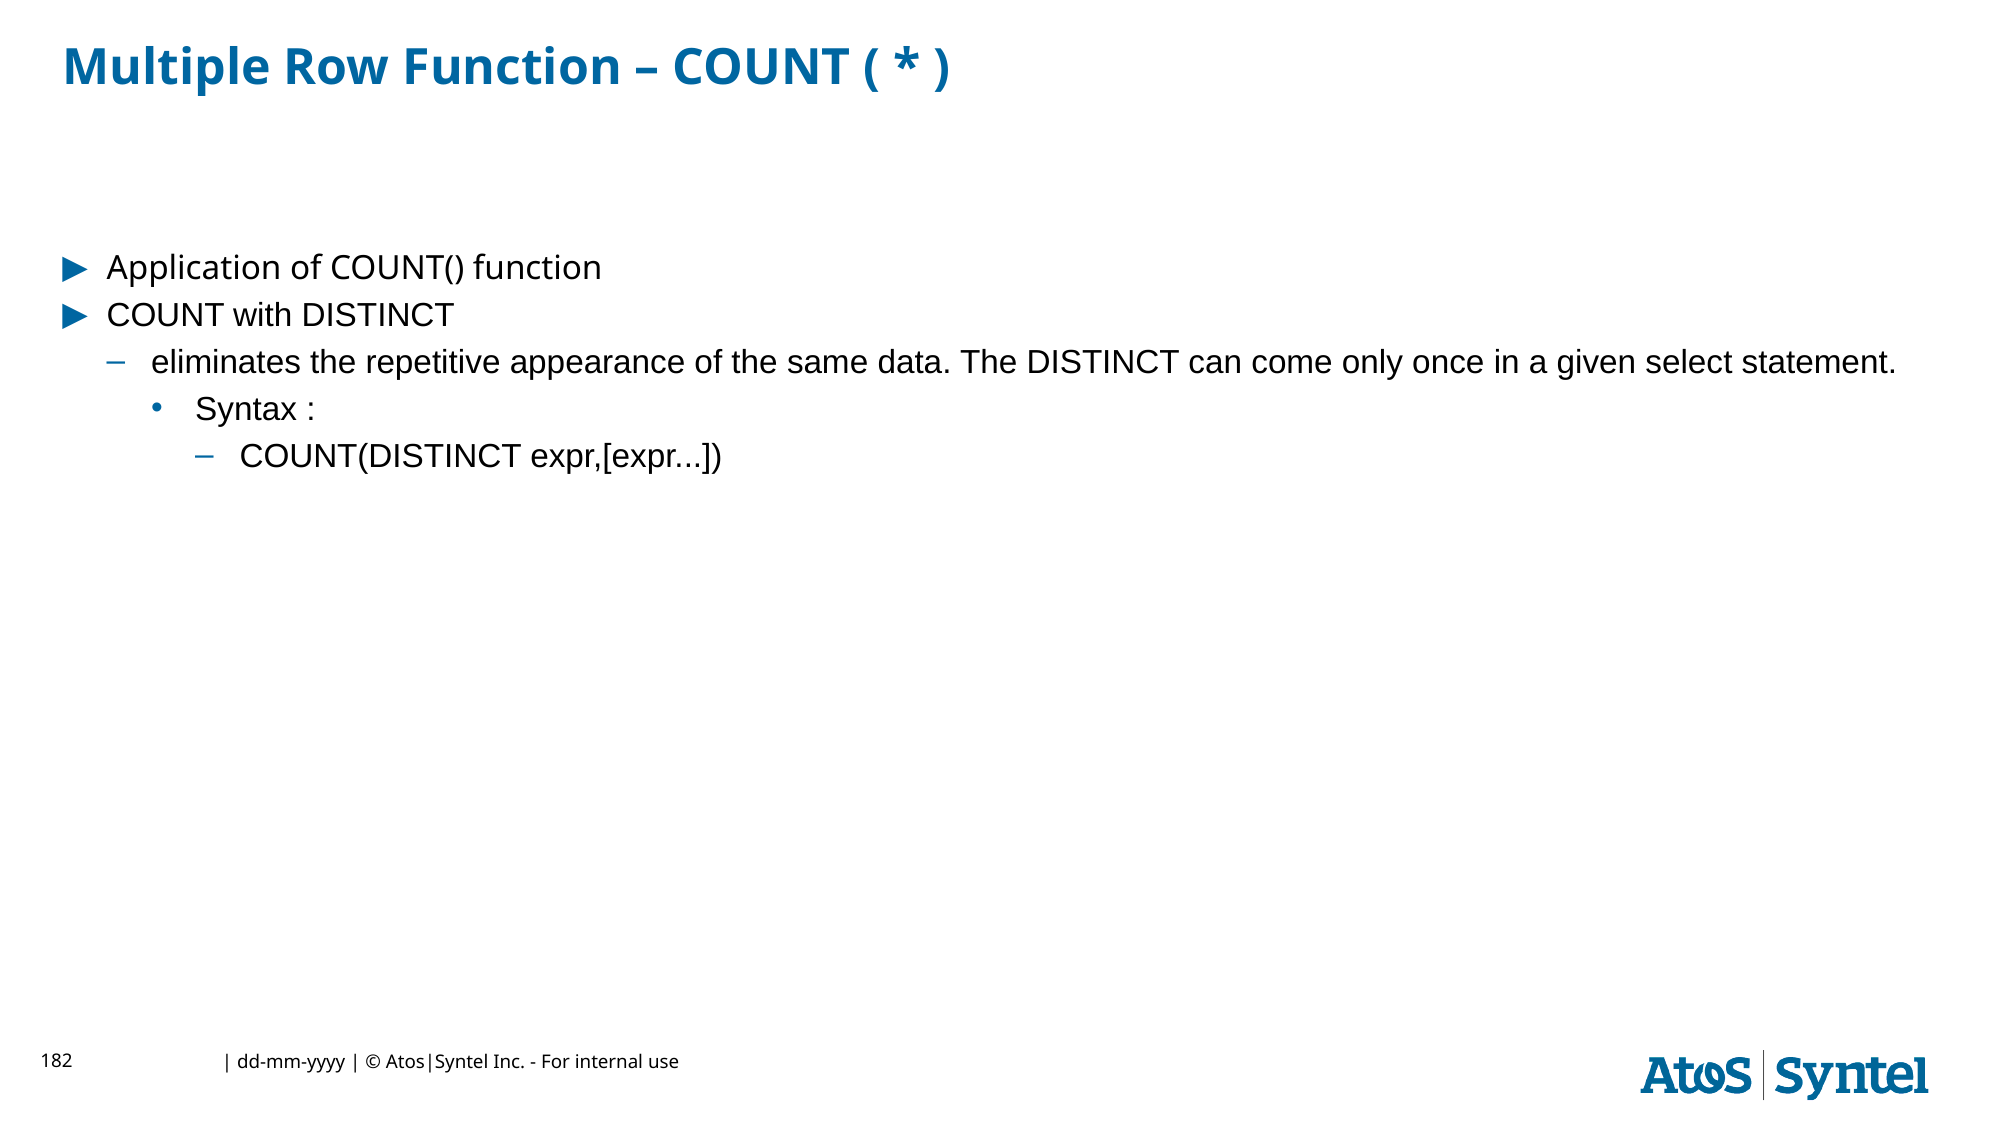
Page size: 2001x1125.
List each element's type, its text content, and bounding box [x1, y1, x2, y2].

title Multiple Row Function – COUNT ( * ) [47, 26, 1928, 151]
picture [1603, 1019, 1965, 1125]
list Application of COUNT() function COUNT with DISTINCT eliminates the repetitive appearance of the same data. The DISTINCT can come only once in a given select statement. Syntax : COUNT(DISTINCT expr,[expr...]) [47, 238, 1928, 999]
